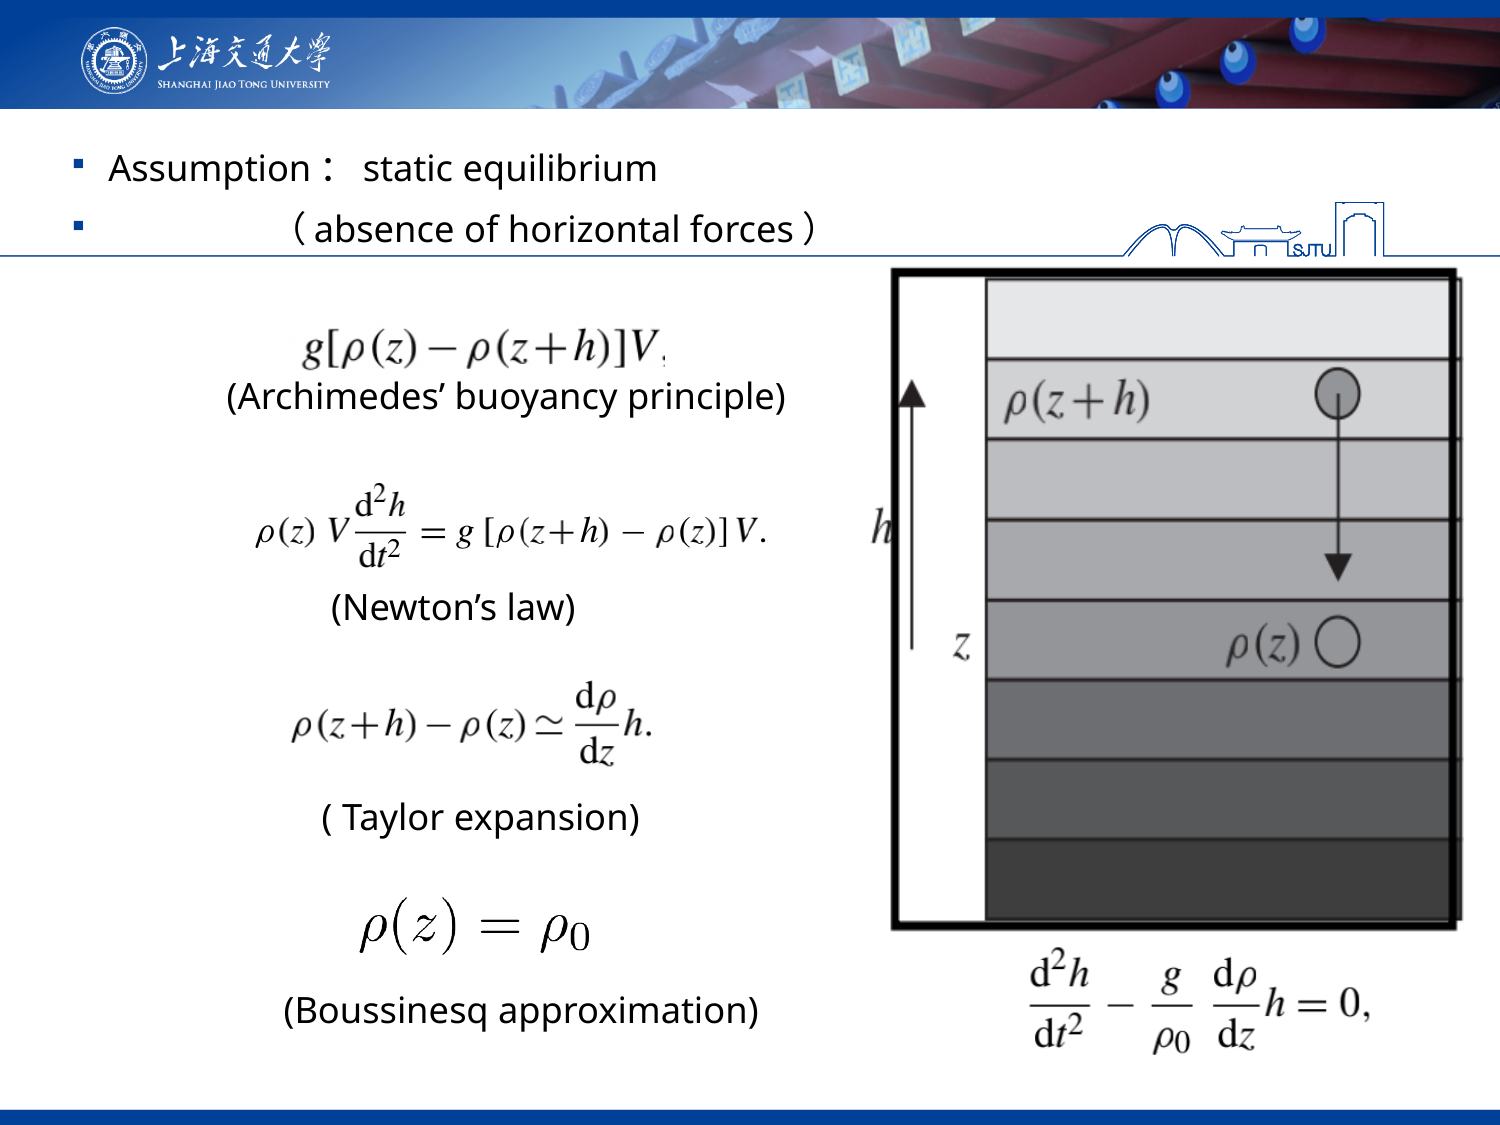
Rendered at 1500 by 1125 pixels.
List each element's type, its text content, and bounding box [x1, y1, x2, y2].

list Assumption：static equilibrium （absence of horizontal forces） (Archimedes’ buoyancy principle) (Newton’s law) ( Taylor expansion) (Boussinesq approximation) [57, 137, 891, 1082]
picture [277, 679, 671, 777]
picture [858, 258, 1482, 1071]
picture [0, 18, 1500, 109]
picture [282, 314, 665, 374]
picture [225, 477, 773, 576]
picture [359, 897, 589, 955]
